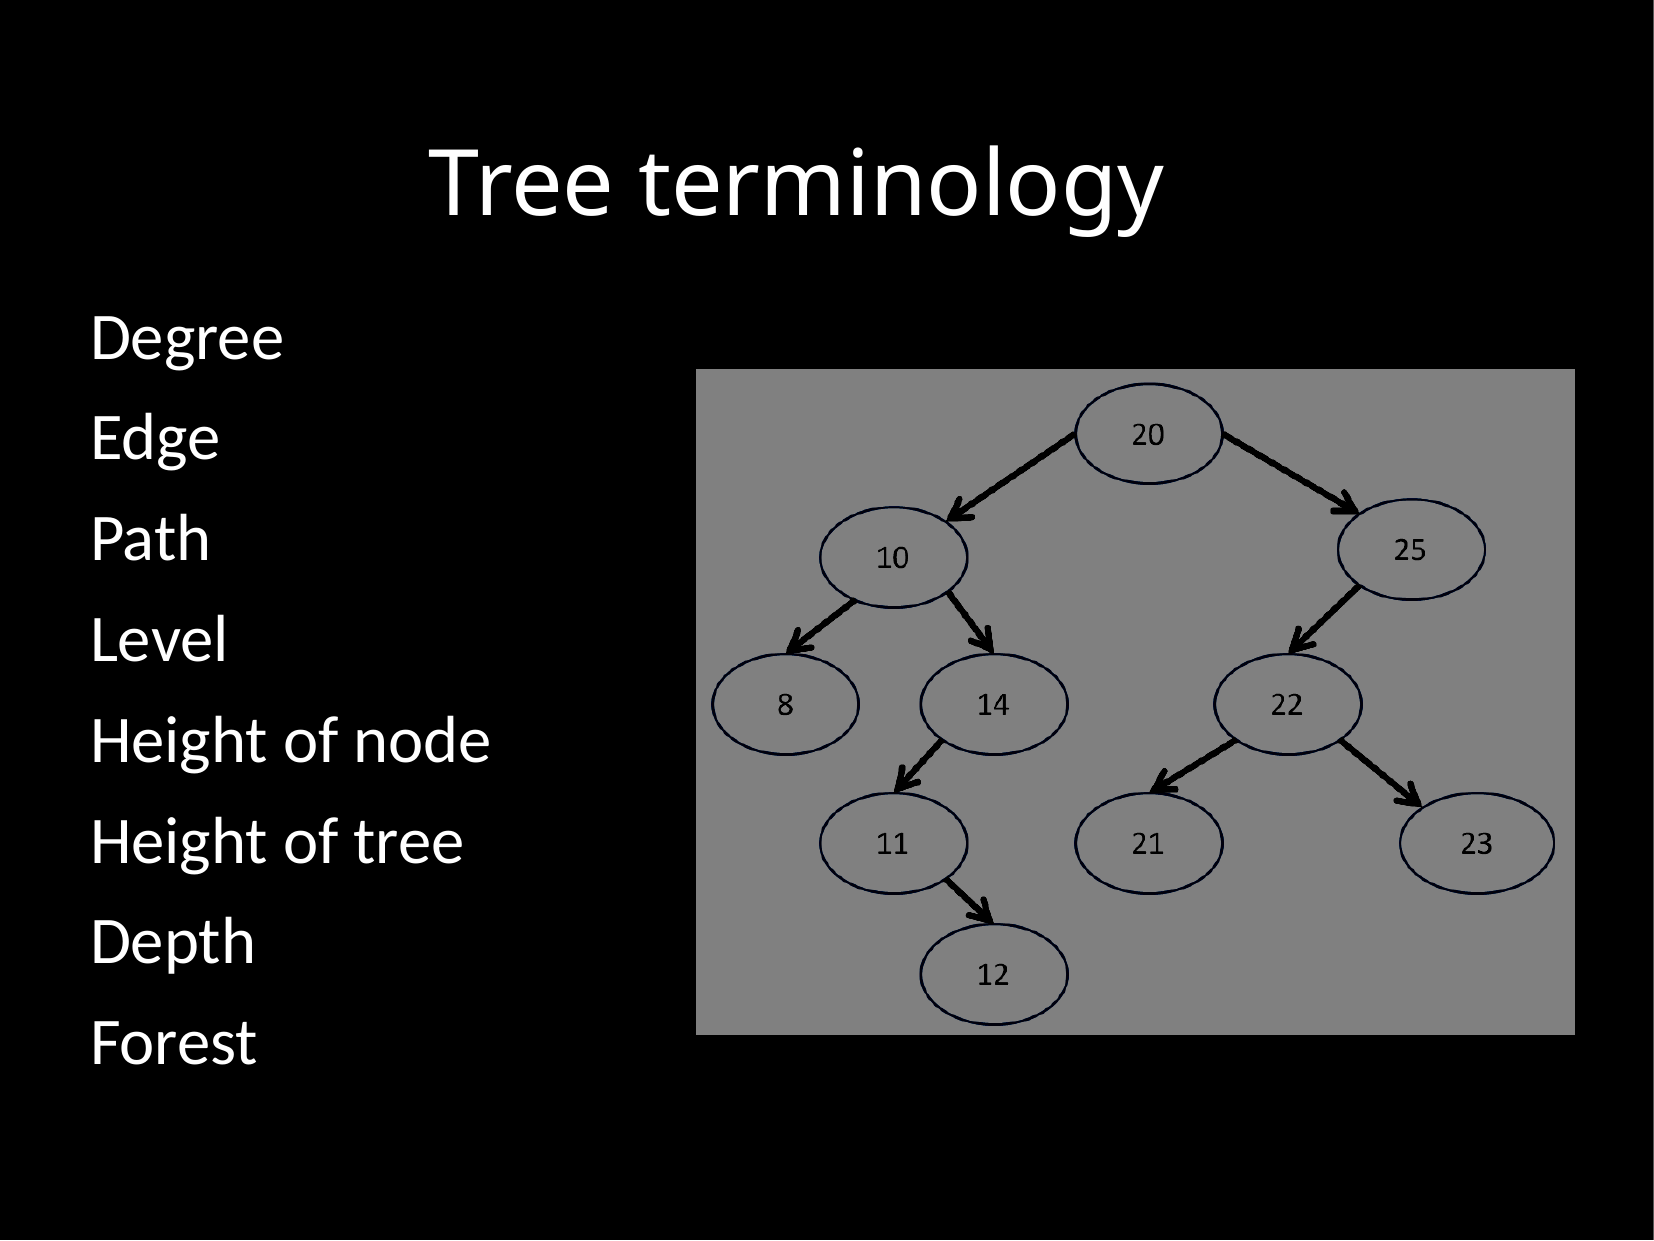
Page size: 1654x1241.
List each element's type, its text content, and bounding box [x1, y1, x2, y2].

picture [696, 369, 1575, 1035]
title Tree terminology [113, 65, 1540, 306]
list Degree Edge Path Level Height of node Height of tree Depth Forest [75, 285, 673, 1185]
